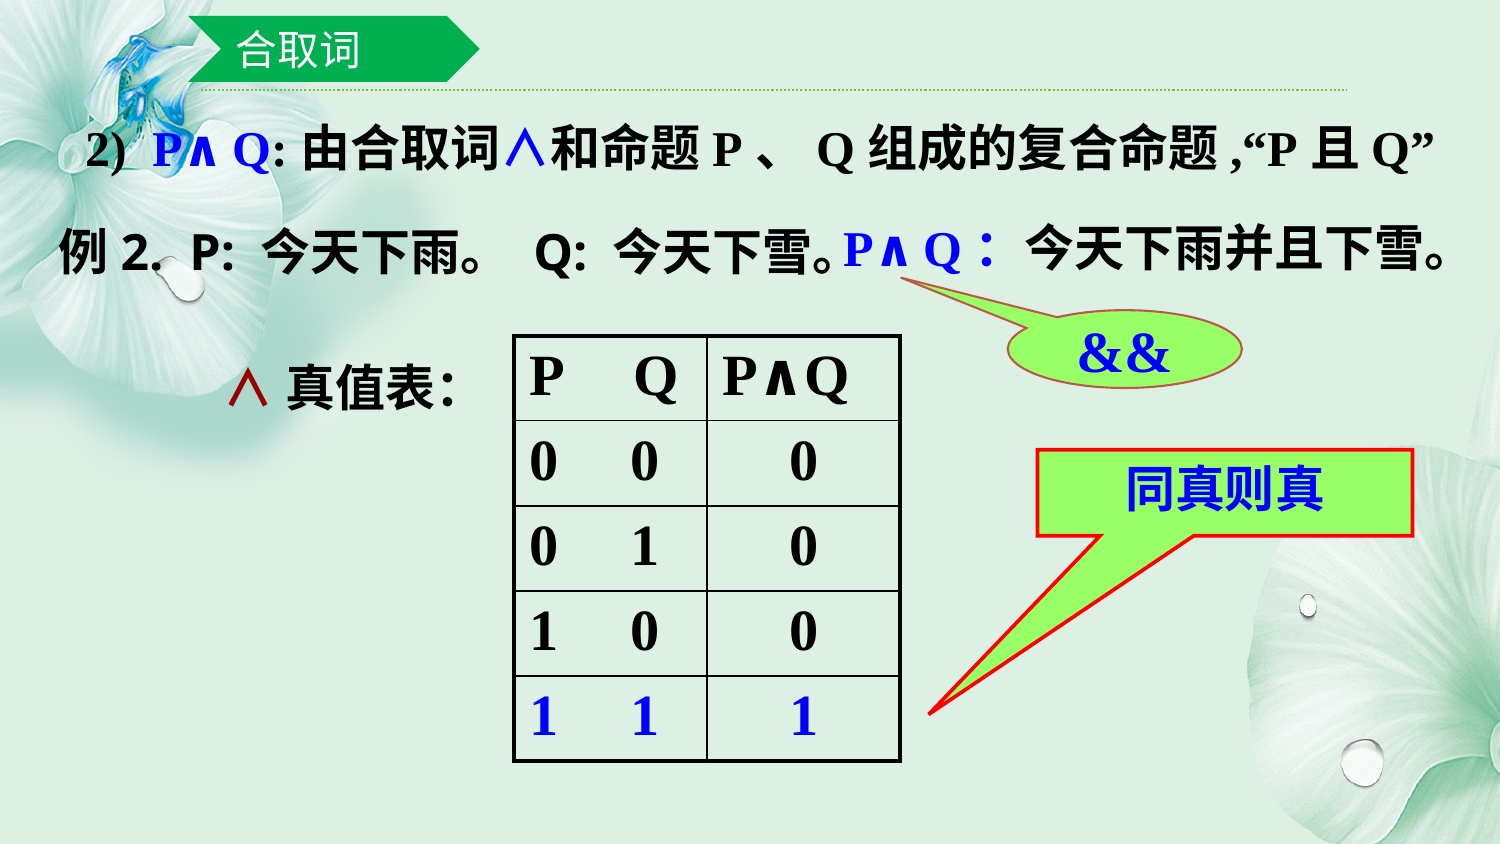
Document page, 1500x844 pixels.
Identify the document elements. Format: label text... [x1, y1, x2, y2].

table_cell 0 [708, 507, 898, 590]
table_cell 0 1 [516, 507, 706, 590]
table_cell 0 [708, 592, 898, 675]
table_cell 0 0 [516, 421, 706, 505]
table_cell 0 [708, 421, 898, 505]
table_cell 1 [708, 677, 898, 759]
text_box 例2. P: 今天下雨。 Q: 今天下雪。 [43, 182, 877, 288]
text_box ∧真值表： [208, 349, 501, 424]
text_box 合取词 [187, 15, 480, 82]
table_cell 1 0 [516, 592, 706, 675]
table_header P Q [516, 338, 706, 420]
text_box && [900, 276, 1243, 390]
picture [0, 0, 1500, 844]
table_cell 1 1 [516, 677, 706, 759]
text_box 2) P∧Q:由合取词∧和命题P、Q组成的复合命题,“P且Q” [75, 108, 1459, 184]
text_box P∧Q：今天下雨并且下雪。 [828, 208, 1473, 284]
table_header P∧Q [708, 338, 898, 420]
text_box 同真则真 [928, 449, 1413, 715]
